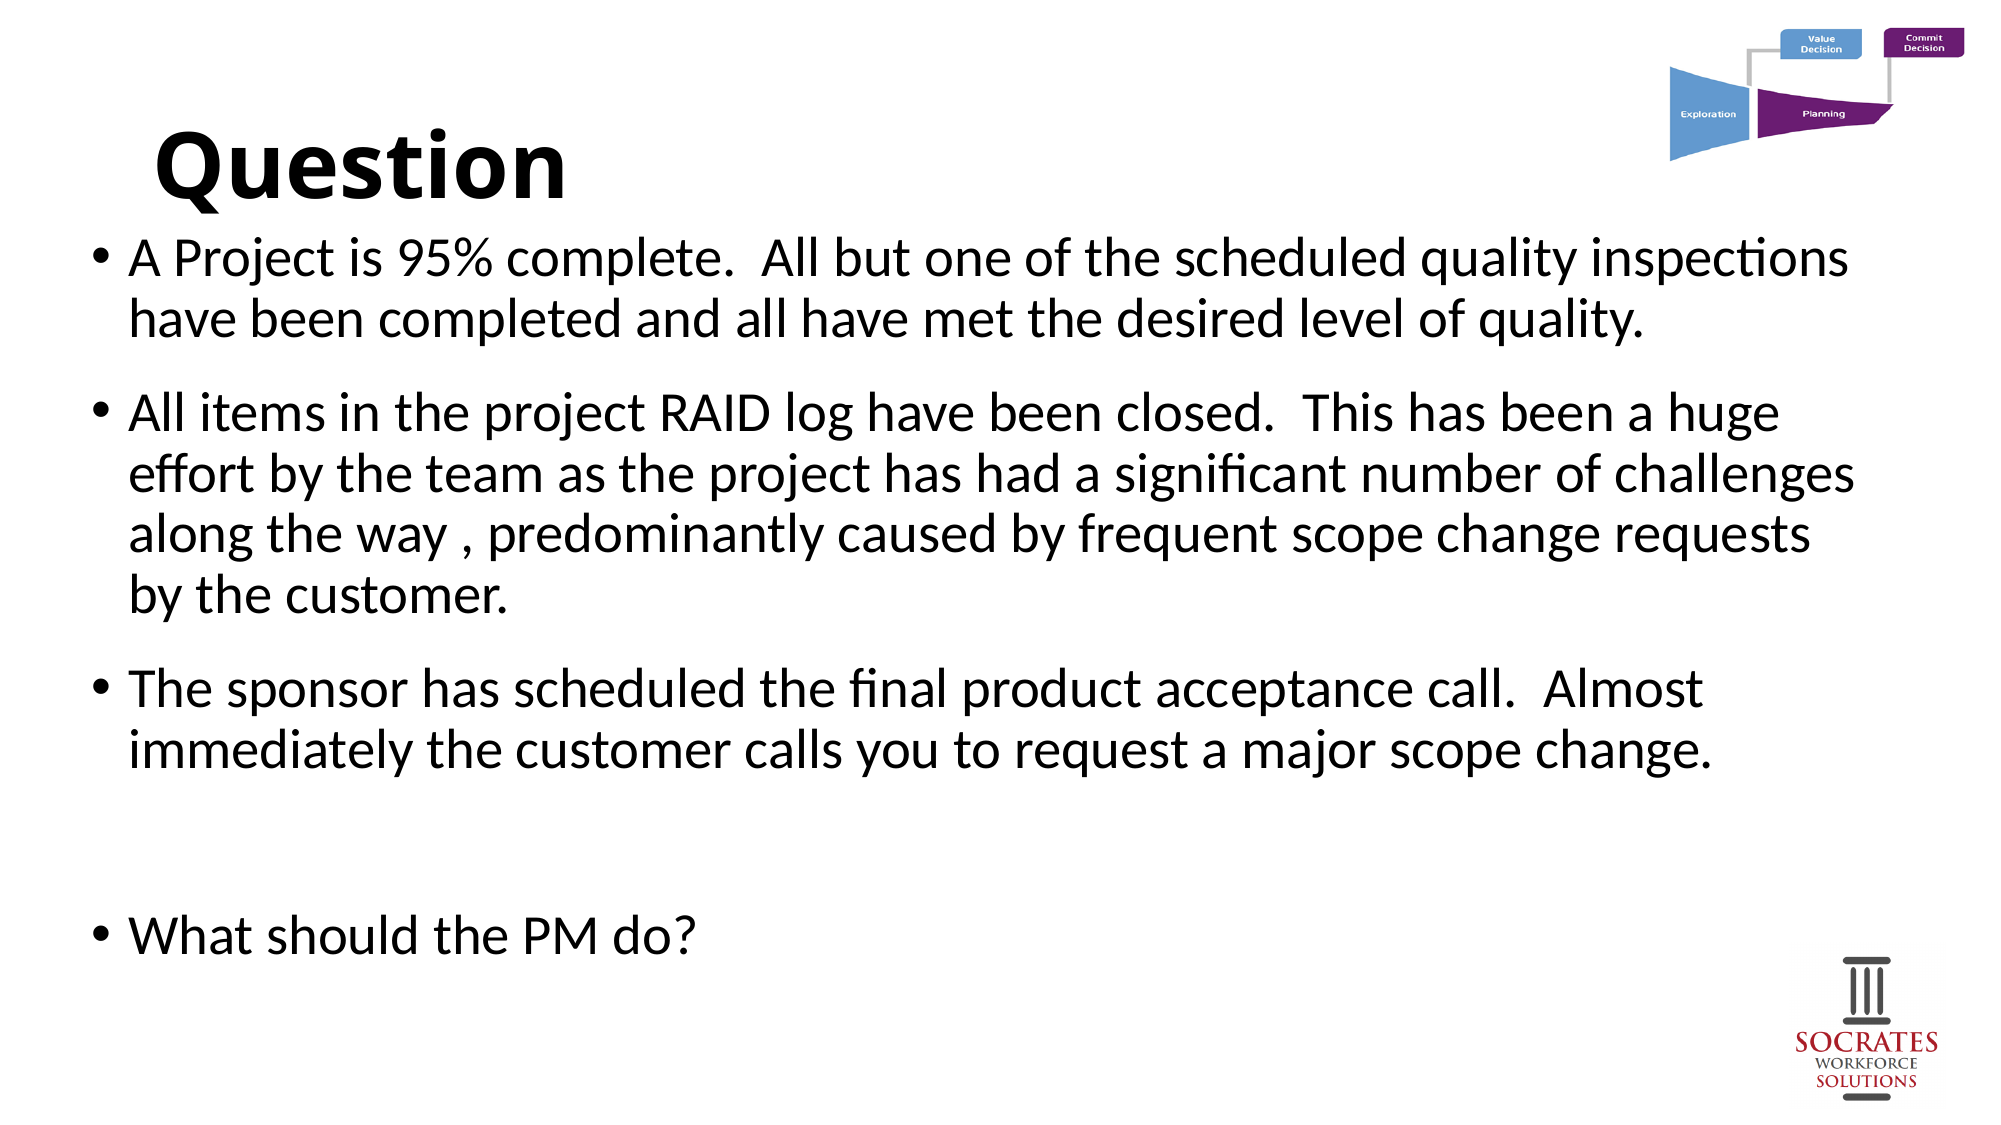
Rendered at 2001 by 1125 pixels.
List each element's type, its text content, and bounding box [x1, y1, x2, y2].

picture [1665, 25, 1970, 166]
title Question [137, 59, 1863, 220]
picture [1789, 942, 1946, 1109]
list A Project is 95% complete. All but one of the scheduled quality inspections have been completed and all have met the desired level of quality. All items in the project RAID log have been closed. This has been a huge effort by the team as the project has had a significant number of challenges along the way , predominantly caused by frequent scope change requests by the customer. The sponsor has scheduled the final product acceptance call. Almost immediately the customer calls you to request a major scope change. What should the PM do? [76, 220, 1877, 1027]
